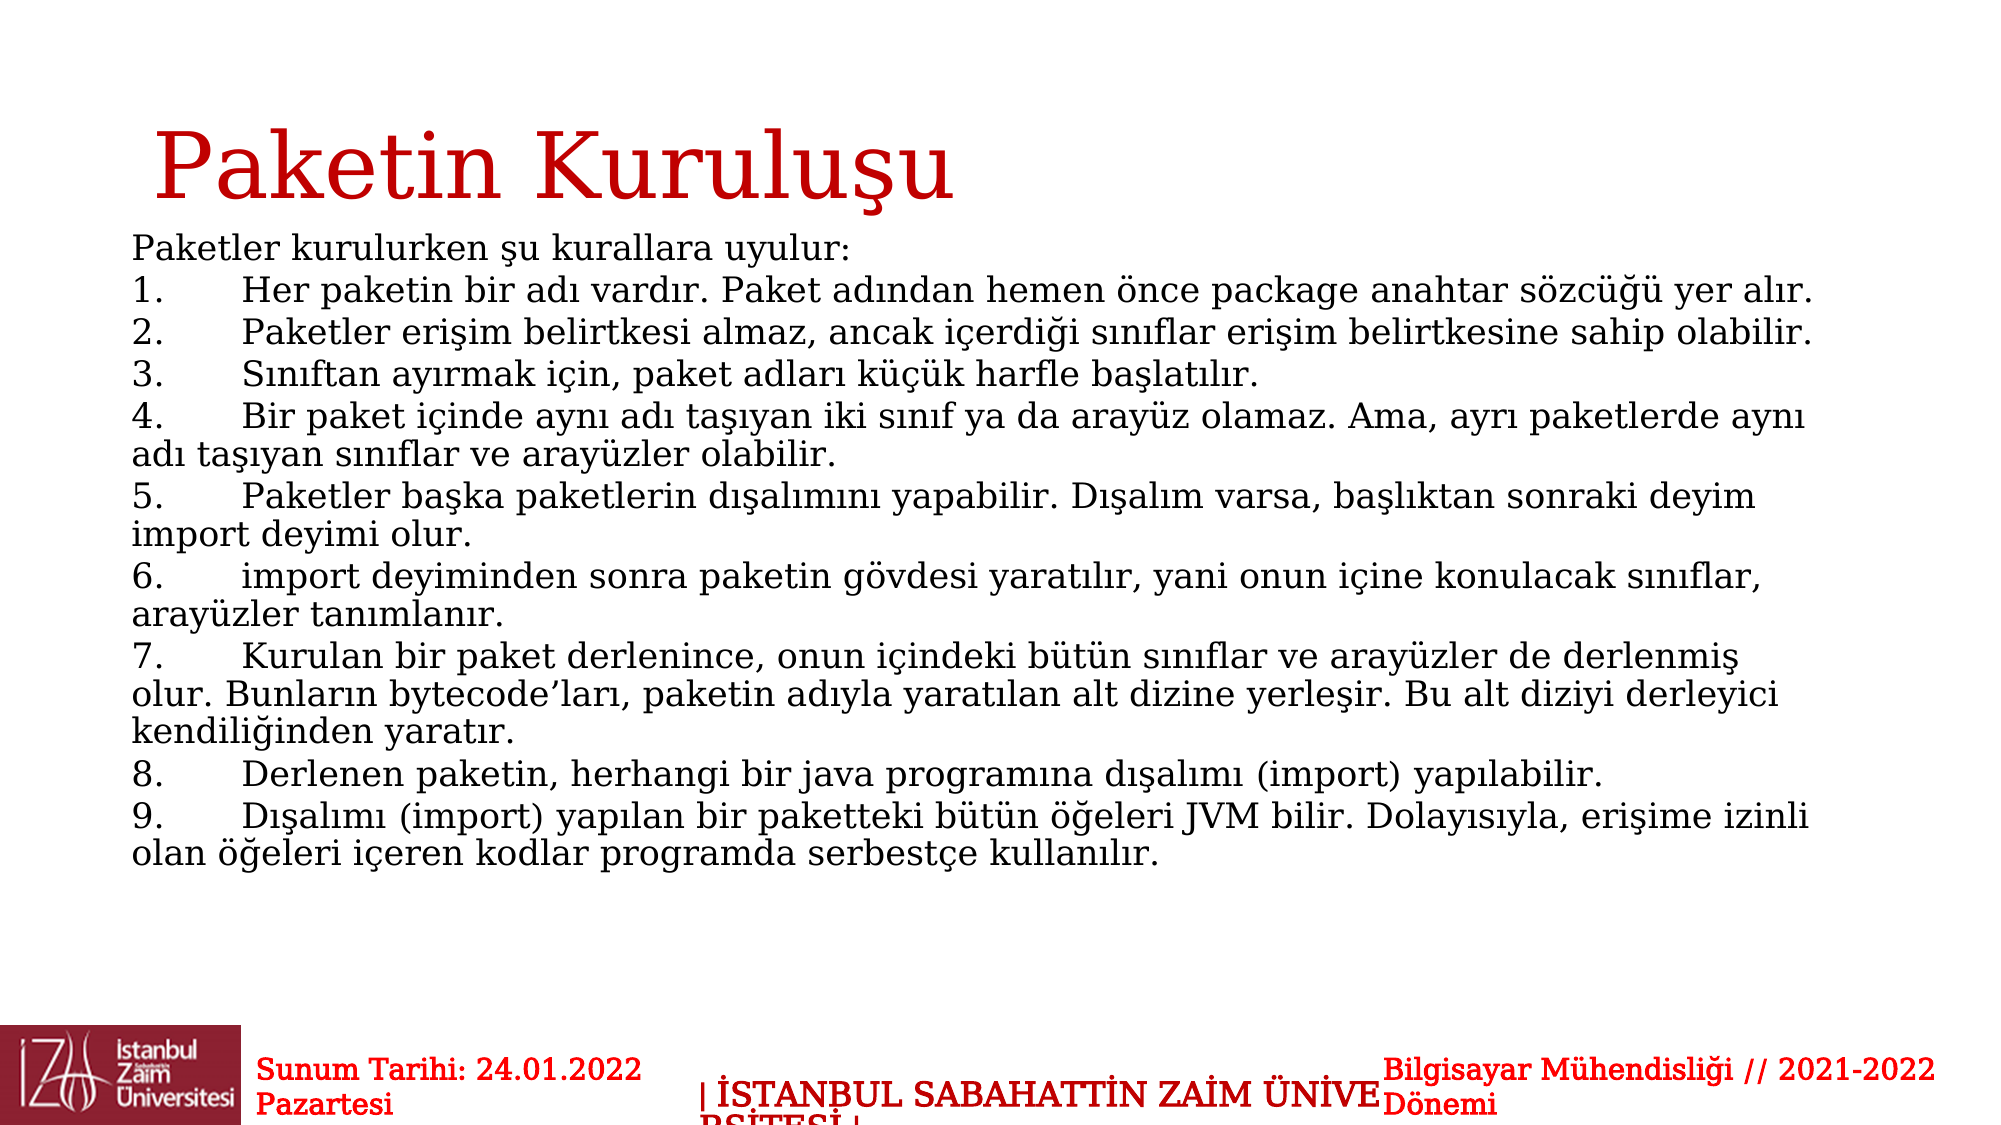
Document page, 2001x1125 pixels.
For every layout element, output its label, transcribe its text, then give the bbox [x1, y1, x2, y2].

list Paketler kurulurken şu kurallara uyulur: 1. Her paketin bir adı vardır. Paket adından hemen önce package anahtar sözcüğü yer alır. 2. Paketler erişim belirtkesi almaz, ancak içerdiği sınıflar erişim belirtkesine sahip olabilir. 3. Sınıftan ayırmak için, paket adları küçük harfle başlatılır. 4. Bir paket içinde aynı adı taşıyan iki sınıf ya da arayüz olamaz. Ama, ayrı paketlerde aynı adı taşıyan sınıflar ve arayüzler olabilir. 5. Paketler başka paketlerin dışalımını yapabilir. Dışalım varsa, başlıktan sonraki deyim import deyimi olur. 6. import deyiminden sonra paketin gövdesi yaratılır, yani onun içine konulacak sınıflar, arayüzler tanımlanır. 7. Kurulan bir paket derlenince, onun içindeki bütün sınıflar ve arayüzler de derlenmiş olur. Bunların bytecode’ları, paketin adıyla yaratılan alt dizine yerleşir. Bu alt diziyi derleyici kendiliğinden yaratır. 8. Derlenen paketin, herhangi bir java programına dışalımı (import) yapılabilir. 9. Dışalımı (import) yapılan bir paketteki bütün öğeleri JVM bilir. Dolayısıyla, erişime izinli olan öğeleri içeren kodlar programda serbestçe kullanılır. [116, 222, 1842, 937]
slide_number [240, 1042, 719, 1103]
title Paketin Kuruluşu [137, 59, 1863, 278]
footer | İSTANBUL SABAHATTİN ZAİM ÜNİVERSİTESİ | [684, 1065, 1403, 1125]
slide_number Bilgisayar Mühendisliği // 2021-2022 Dönemi [1368, 1042, 1988, 1103]
picture [0, 1025, 241, 1125]
